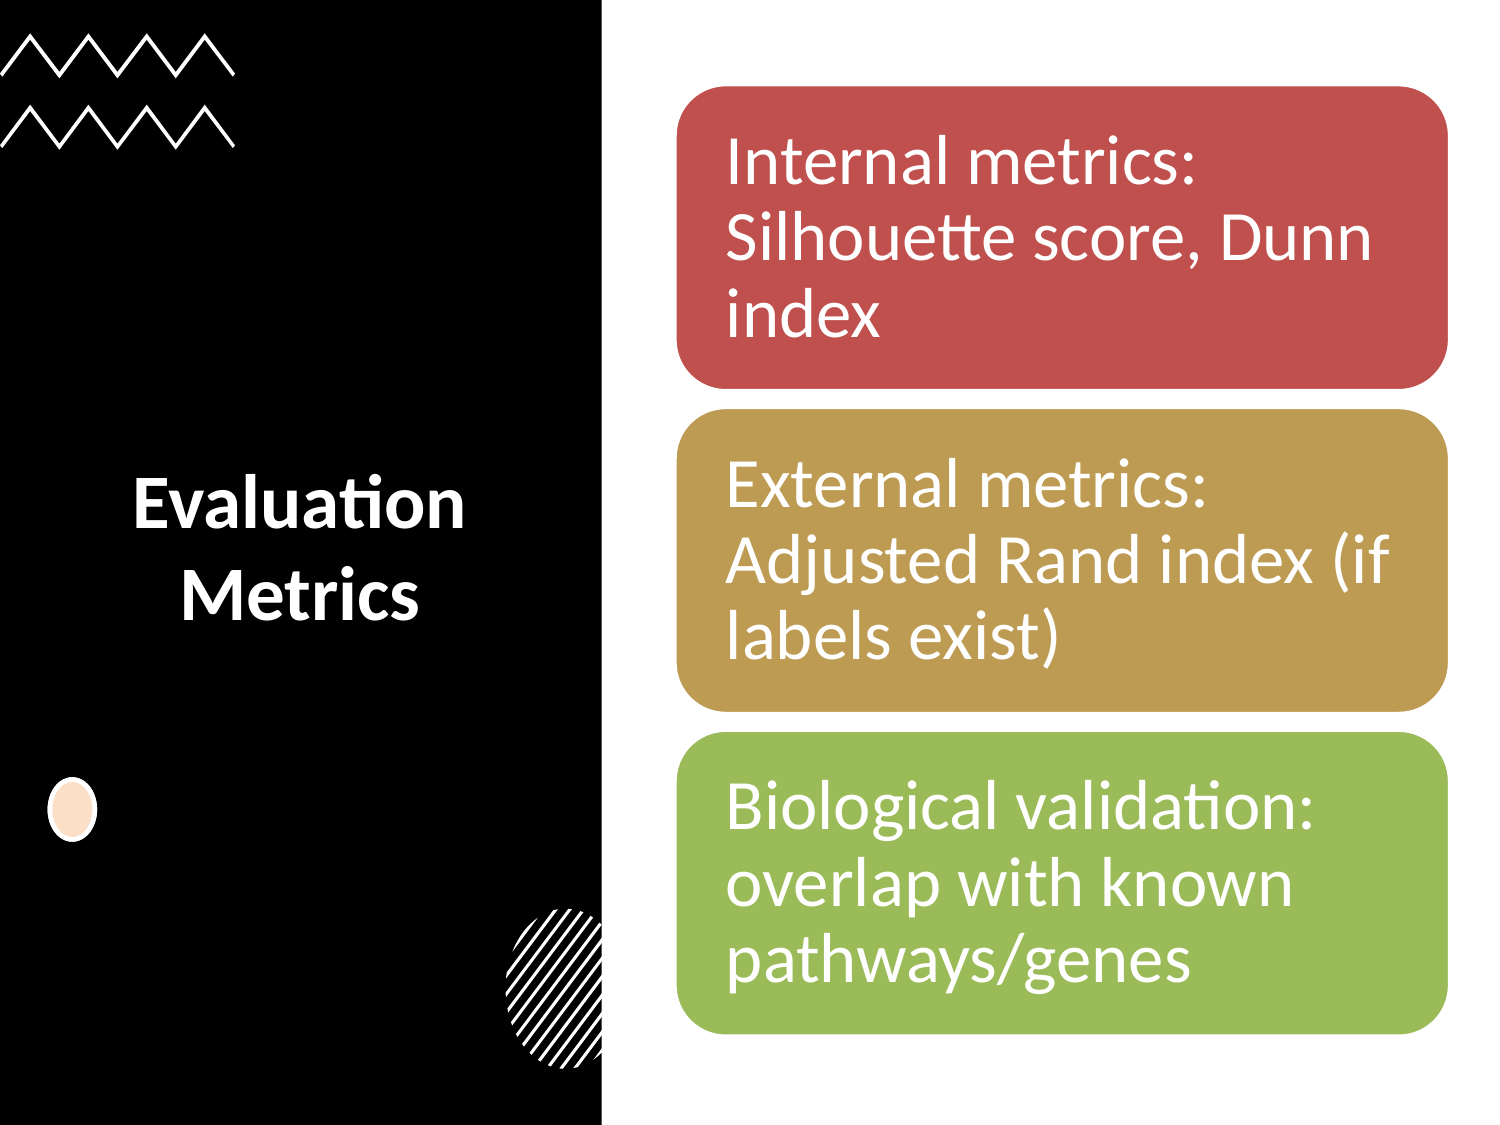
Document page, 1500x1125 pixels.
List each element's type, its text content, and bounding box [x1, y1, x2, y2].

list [674, 78, 1451, 1043]
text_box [505, 908, 626, 1069]
title Evaluation Metrics [103, 196, 497, 892]
text_box [0, 0, 604, 1125]
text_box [0, 33, 236, 150]
text_box [604, 0, 1500, 1125]
text_box [47, 777, 97, 842]
